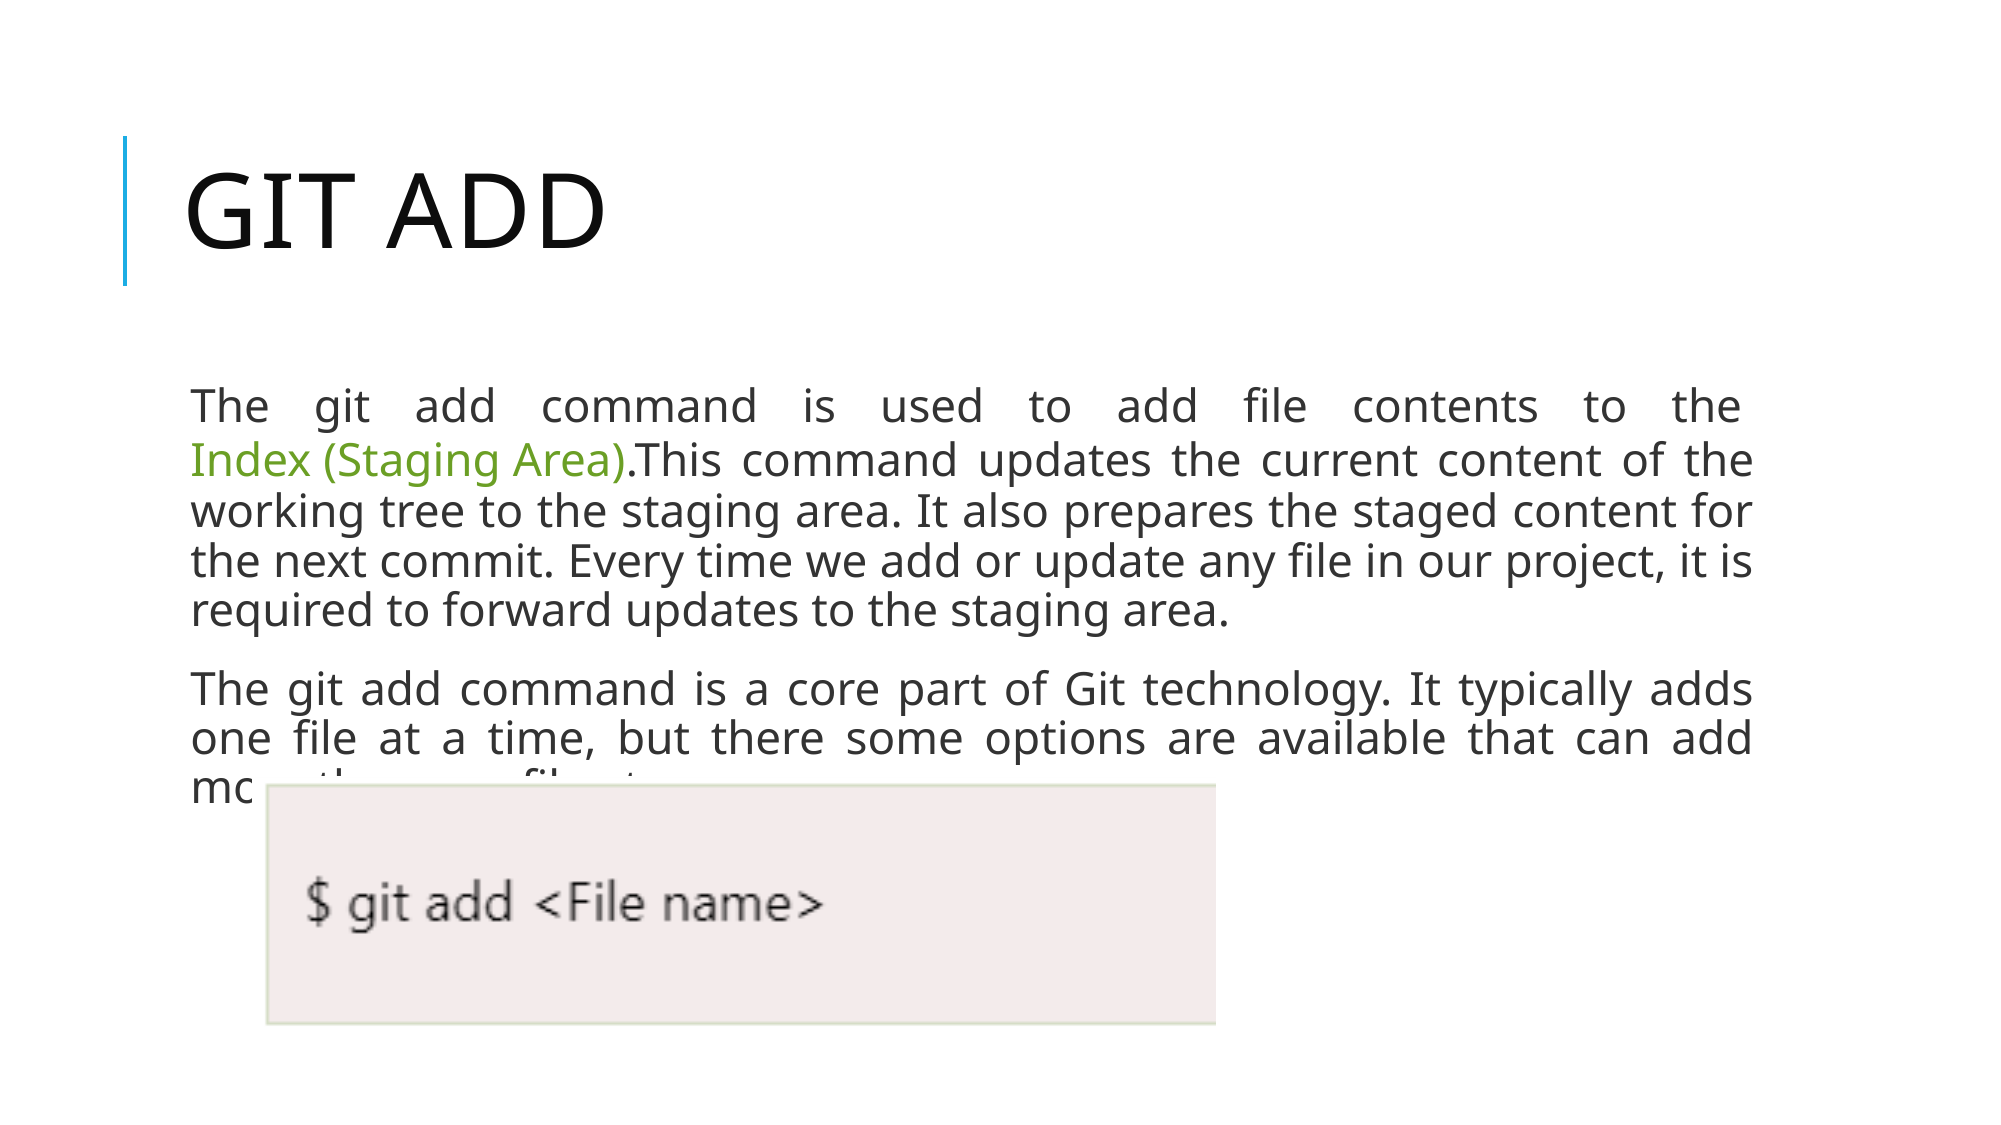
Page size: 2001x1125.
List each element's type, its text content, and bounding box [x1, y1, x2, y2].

list The git add command is used to add file contents to the Index (Staging Area).This command updates the current content of the working tree to the staging area. It also prepares the staged content for the next commit. Every time we add or update any file in our project, it is required to forward updates to the staging area. The git add command is a core part of Git technology. It typically adds one file at a time, but there some options are available that can add more than one file at once. [168, 375, 1763, 1035]
title Git add [168, 96, 1763, 342]
picture [252, 776, 1216, 1030]
